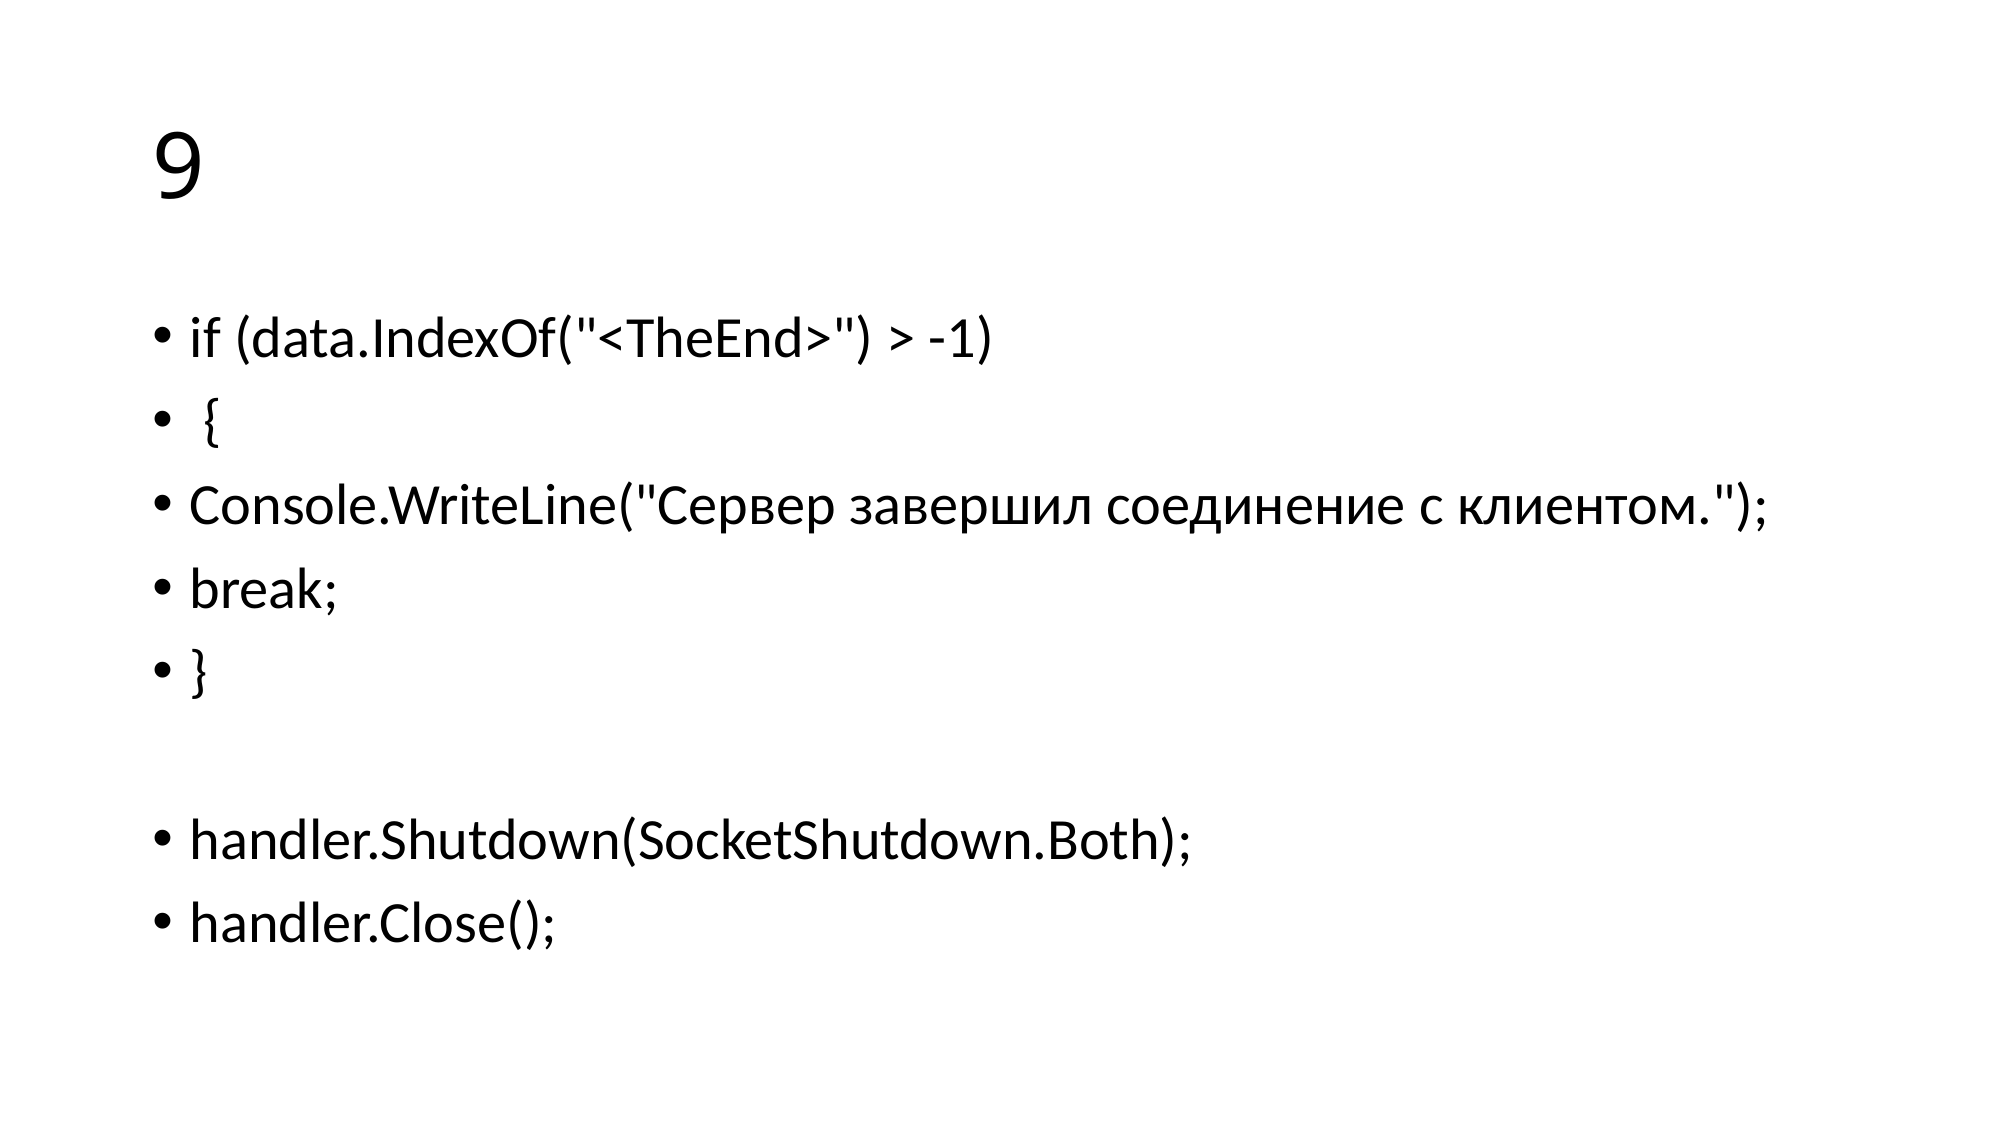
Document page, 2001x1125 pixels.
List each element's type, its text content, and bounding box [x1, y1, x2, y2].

title 9 [137, 59, 1863, 278]
list if (data.IndexOf("<TheEnd>") > -1) { Console.WriteLine("Сервер завершил соединение с клиентом."); break; } handler.Shutdown(SocketShutdown.Both); handler.Close(); [137, 299, 1863, 1014]
